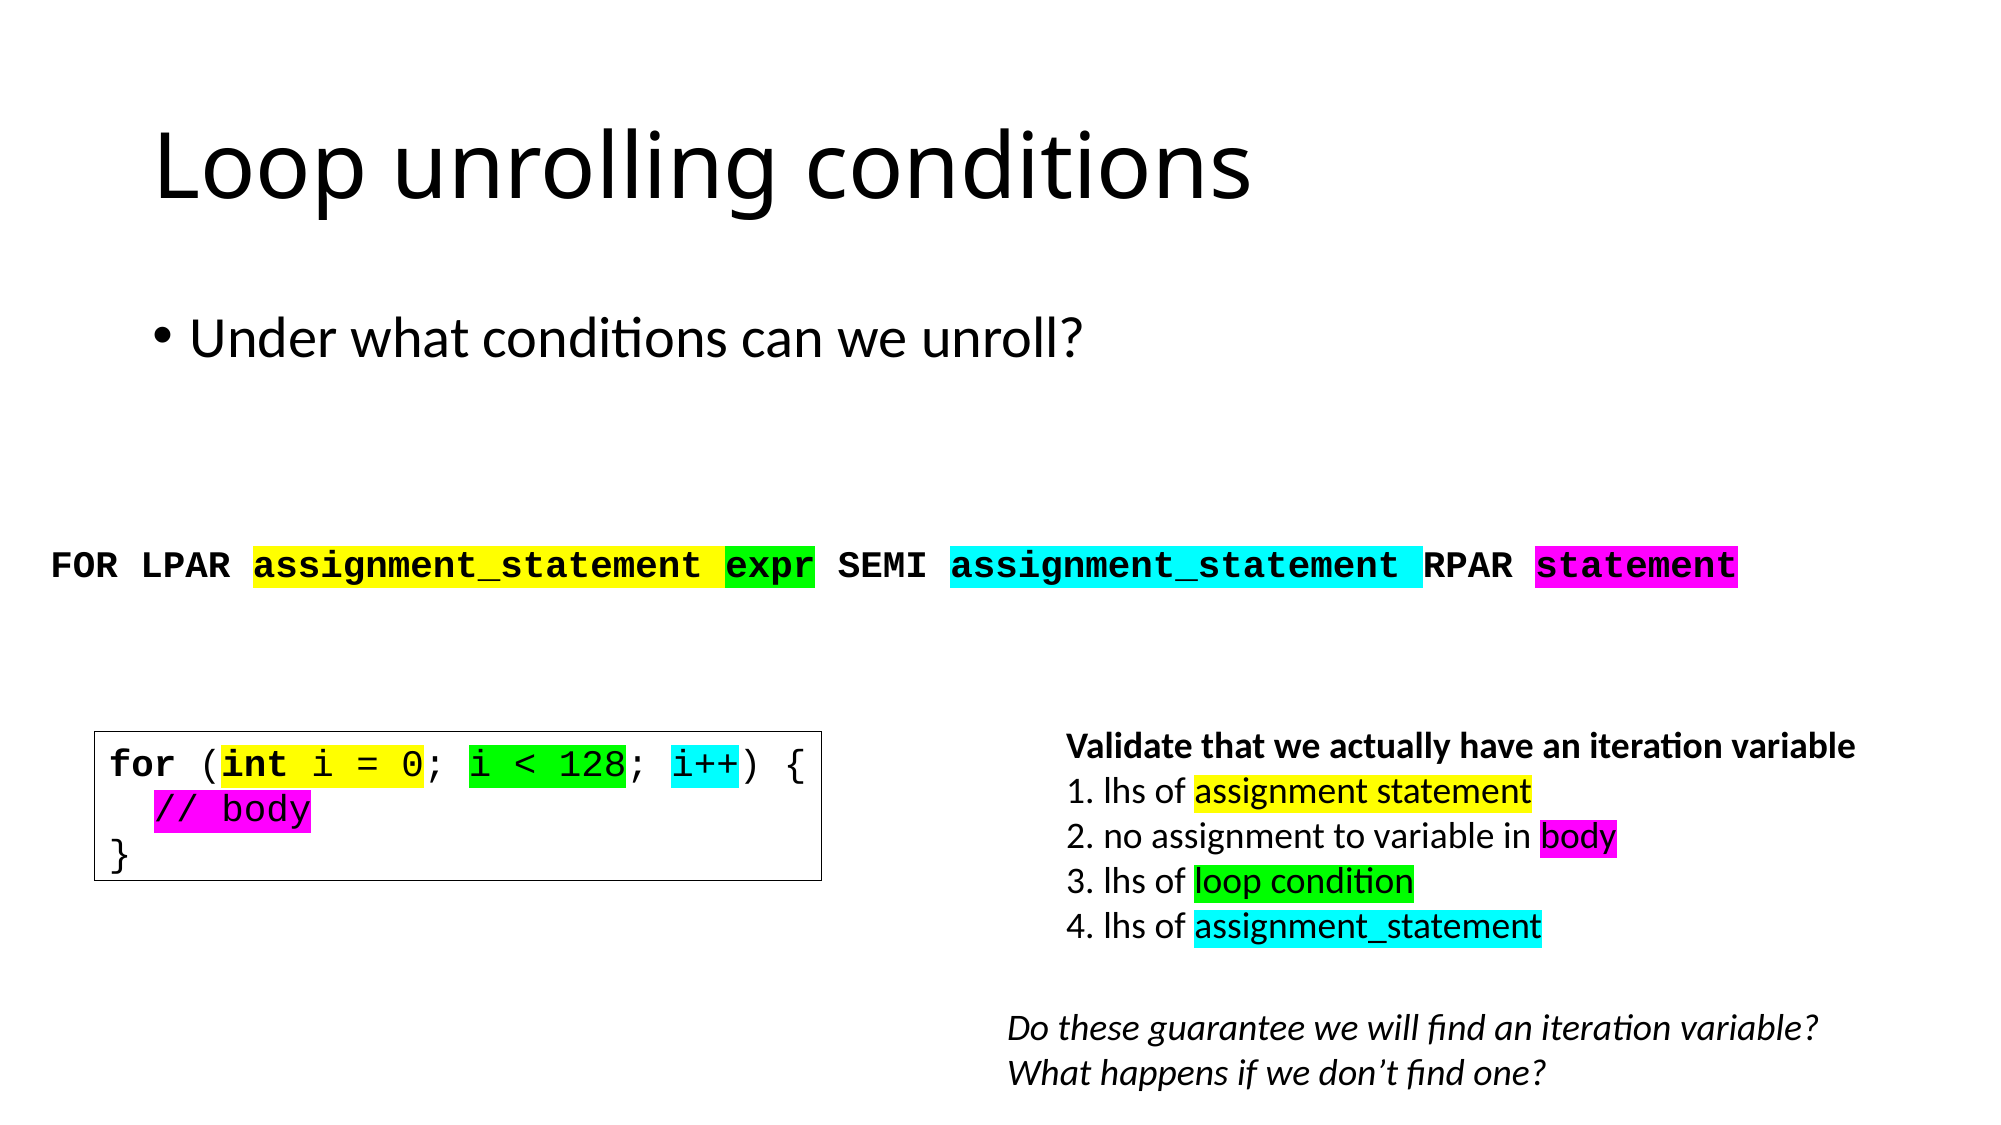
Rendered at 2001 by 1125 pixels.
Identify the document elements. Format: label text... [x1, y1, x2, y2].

text_box Do these guarantee we will find an iteration variable? What happens if we don’t find one? [992, 995, 1836, 1101]
text_box Validate that we actually have an iteration variable 1. lhs of assignment statement 2. no assignment to variable in body 3. lhs of loop condition 4. lhs of assignment_statement [1051, 713, 1975, 953]
list Under what conditions can we unroll? [137, 299, 1863, 489]
text_box FOR LPAR assignment_statement expr SEMI assignment_statement RPAR statement [35, 532, 1774, 592]
text_box for (int i = 0; i < 128; i++) { // body } [94, 731, 822, 881]
title Loop unrolling conditions [137, 59, 1863, 278]
